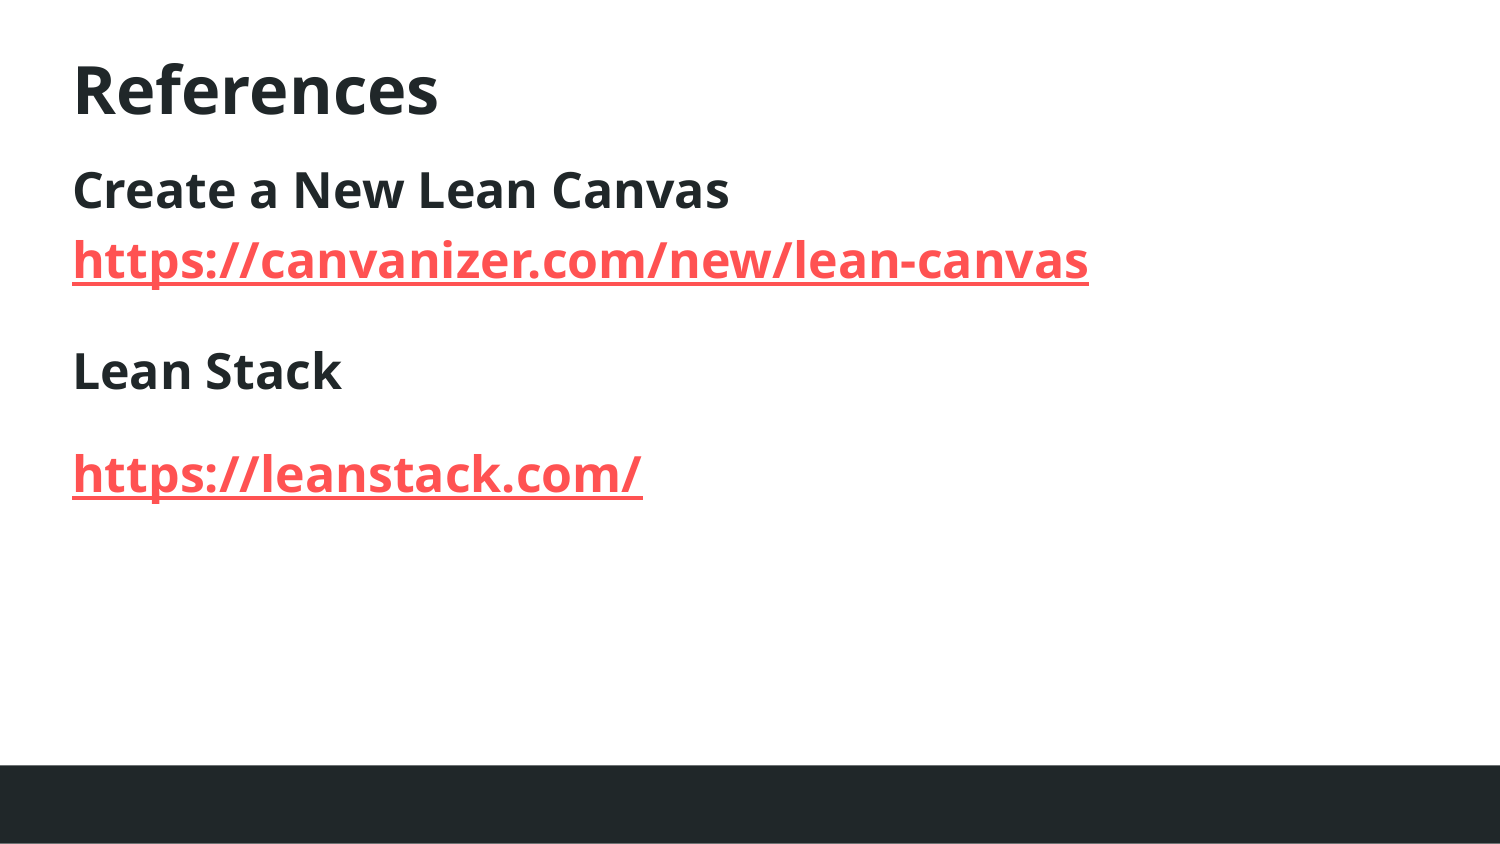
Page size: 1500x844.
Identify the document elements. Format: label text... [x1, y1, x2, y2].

title References [57, 34, 1273, 134]
list Create a New Lean Canvas https://canvanizer.com/new/lean-canvas Lean Stack https://leanstack.com/ [57, 134, 1273, 709]
